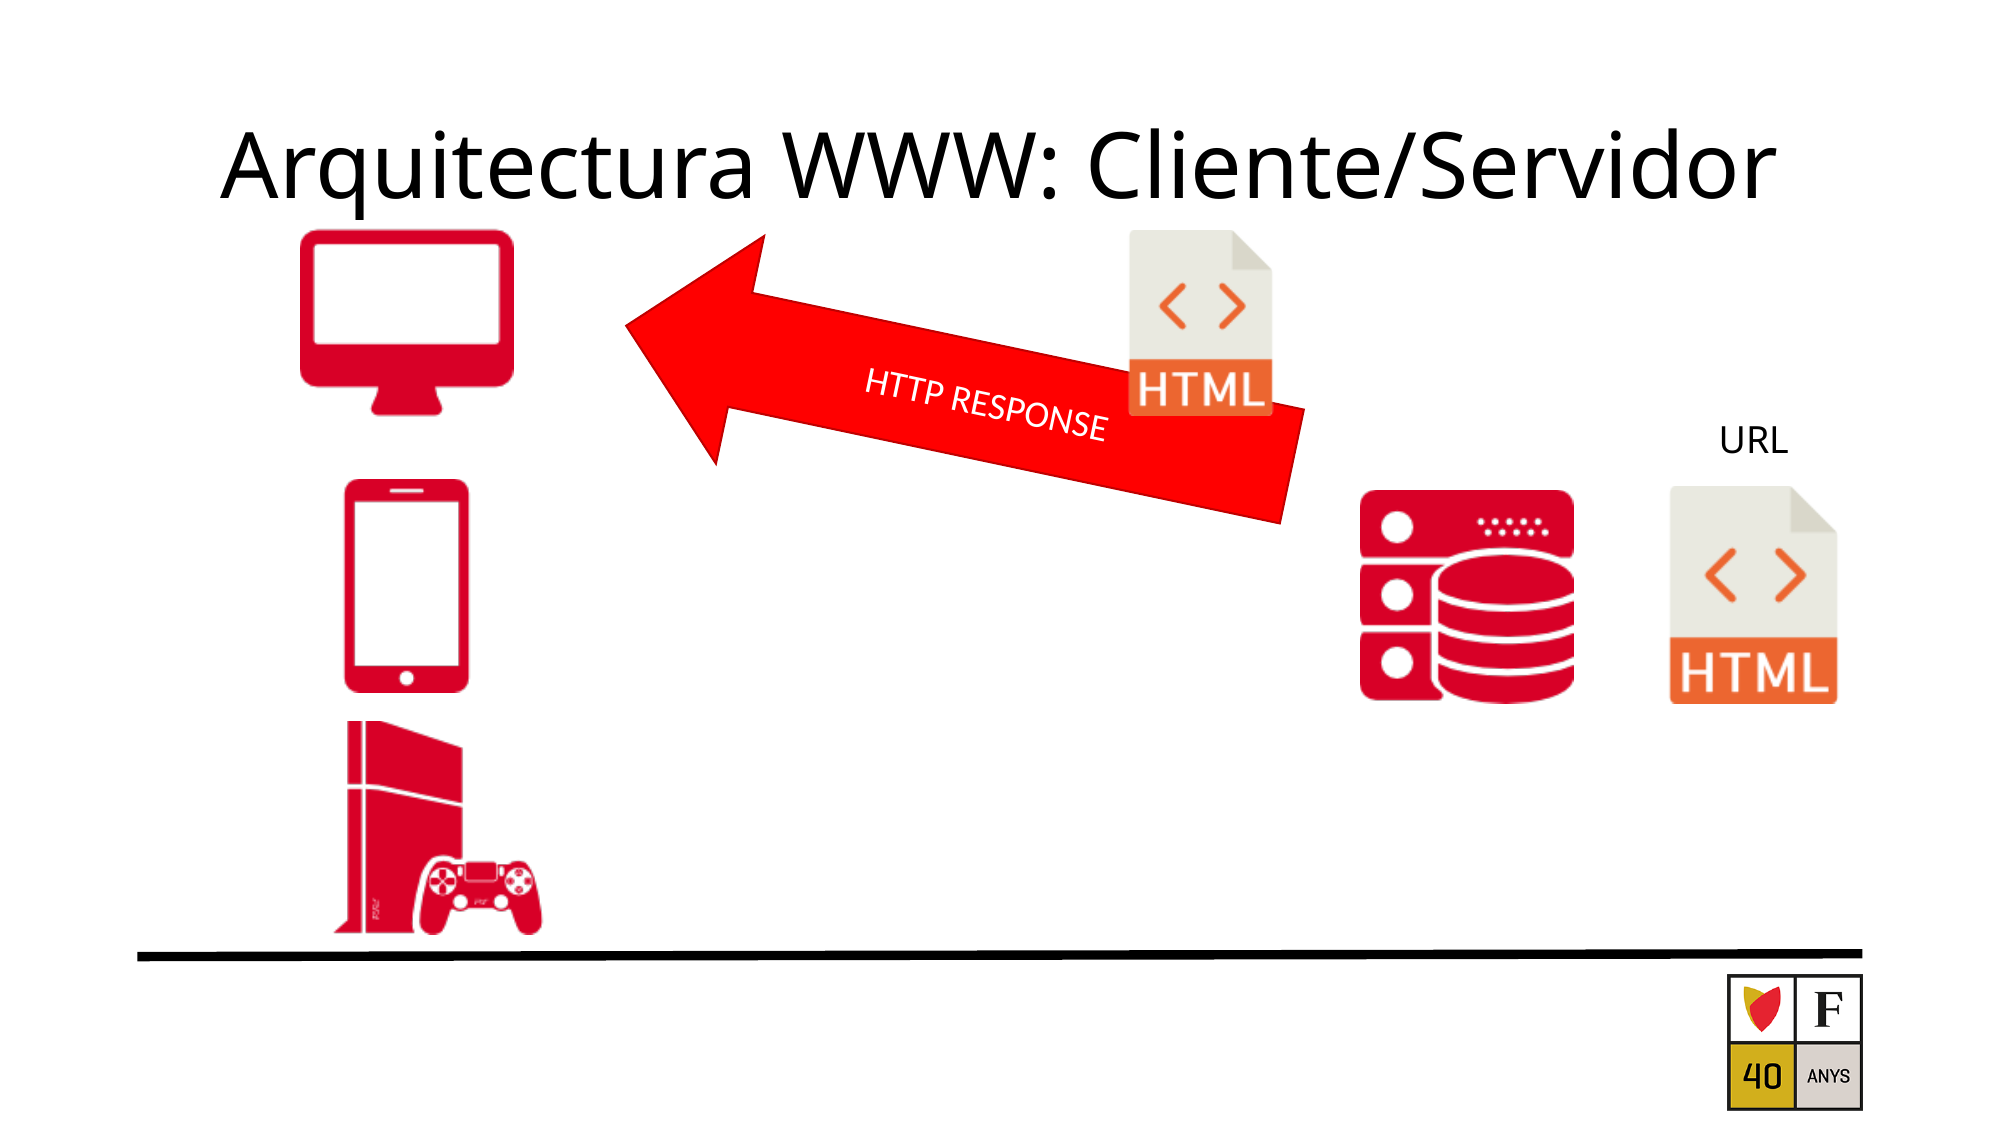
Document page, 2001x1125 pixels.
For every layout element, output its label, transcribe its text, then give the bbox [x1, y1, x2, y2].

picture [331, 721, 545, 935]
picture [1360, 490, 1574, 704]
picture [1727, 974, 1863, 1111]
text_box HTTP RESPONSE [624, 233, 1306, 525]
picture [1644, 486, 1863, 704]
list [300, 216, 514, 430]
picture [300, 479, 514, 693]
title Arquitectura WWW: Cliente/Servidor [137, 59, 1863, 278]
text_box URL [1644, 408, 1863, 469]
picture [1108, 230, 1294, 416]
